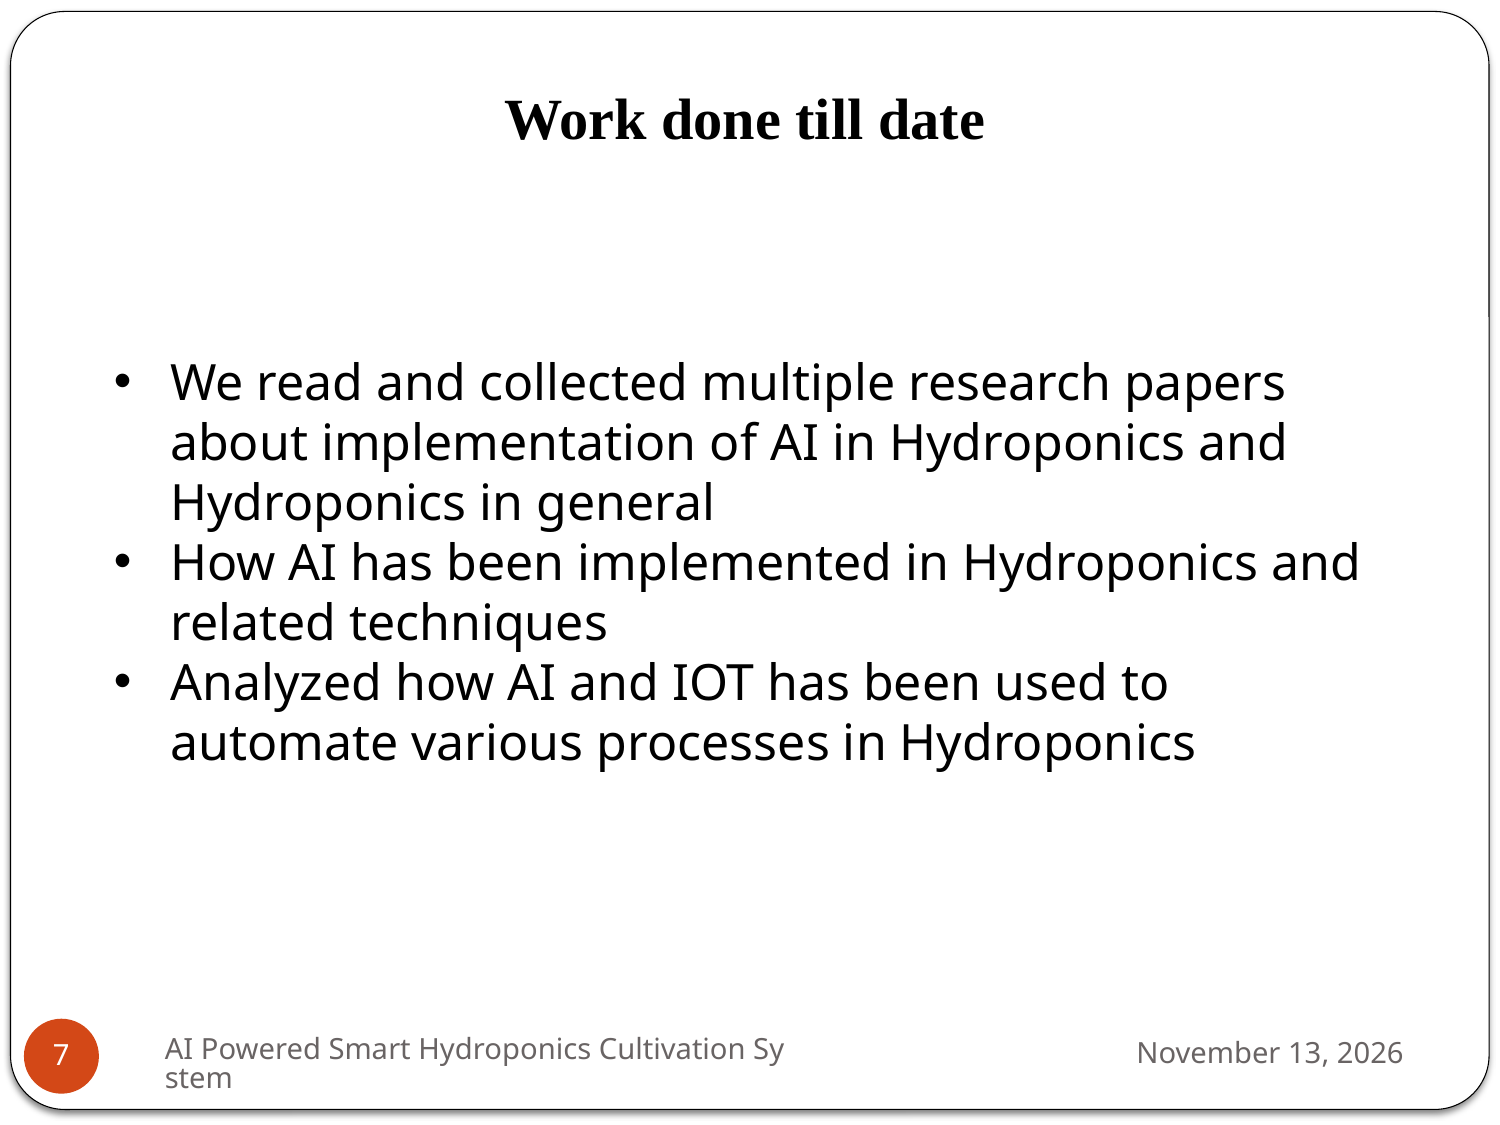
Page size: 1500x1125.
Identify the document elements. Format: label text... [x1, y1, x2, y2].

slide_number 7 [23, 1018, 99, 1094]
text_box We read and collected multiple research papers about implementation of AI in Hydroponics and Hydroponics in general How AI has been implemented in Hydroponics and related techniques Analyzed how AI and IOT has been used to automate various processes in Hydroponics [98, 342, 1415, 778]
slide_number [1012, 1015, 1419, 1094]
footer AI Powered Smart Hydroponics Cultivation System [150, 1012, 800, 1088]
text_box Work done till date [454, 65, 1048, 152]
